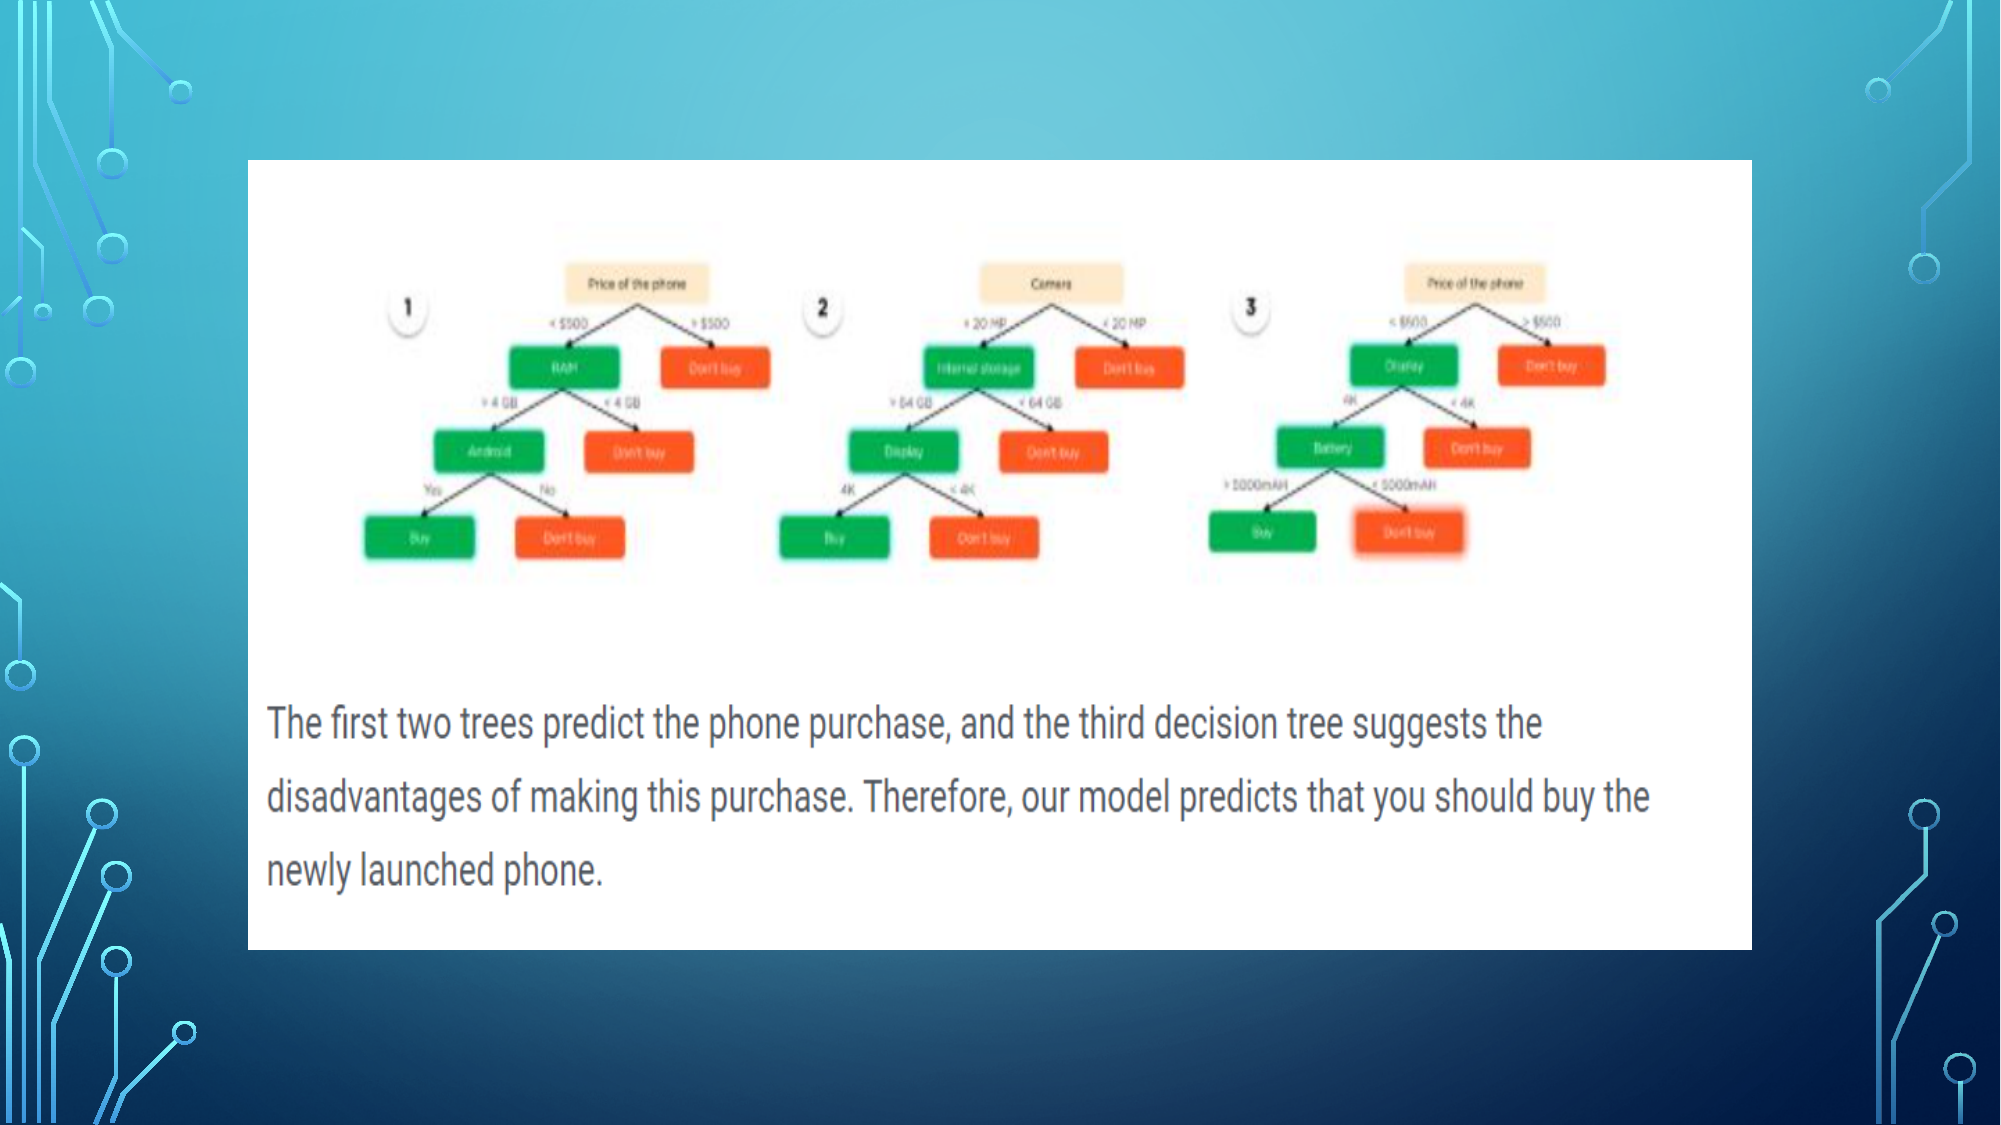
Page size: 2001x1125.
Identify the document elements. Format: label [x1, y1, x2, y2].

list [247, 160, 1752, 951]
